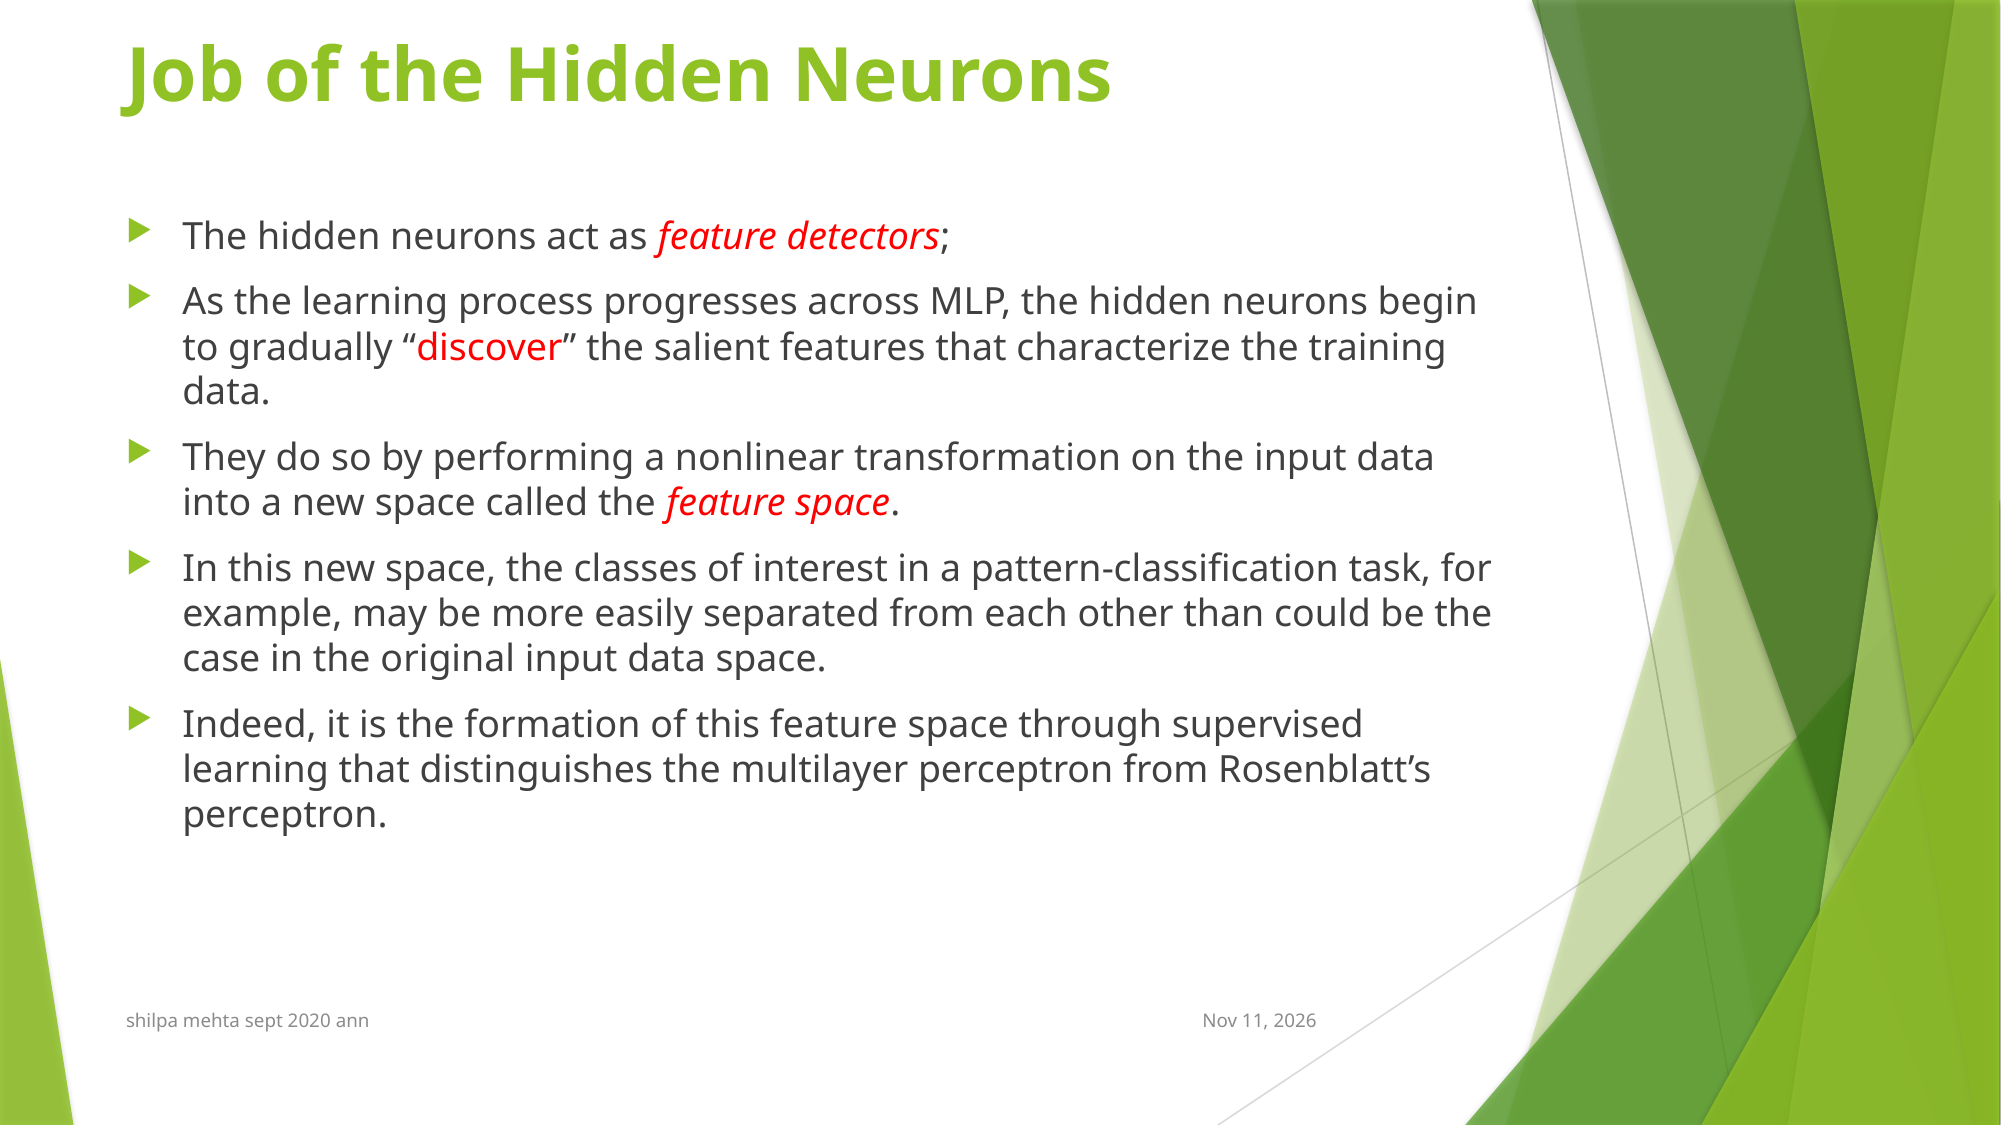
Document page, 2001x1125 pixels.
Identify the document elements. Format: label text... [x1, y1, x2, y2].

slide_number 5-Oct-21 [1181, 991, 1332, 1051]
title Job of the Hidden Neurons [111, 18, 1522, 150]
list The hidden neurons act as feature detectors; As the learning process progresses across MLP, the hidden neurons begin to gradually “discover” the salient features that characterize the training data. They do so by performing a nonlinear transformation on the input data into a new space called the feature space. In this new space, the classes of interest in a pattern-classification task, for example, may be more easily separated from each other than could be the case in the original input data space. Indeed, it is the formation of this feature space through supervised learning that distinguishes the multilayer perceptron from Rosenblatt’s perceptron. [111, 204, 1522, 937]
footer shilpa mehta sept 2020 ann [111, 991, 1145, 1051]
